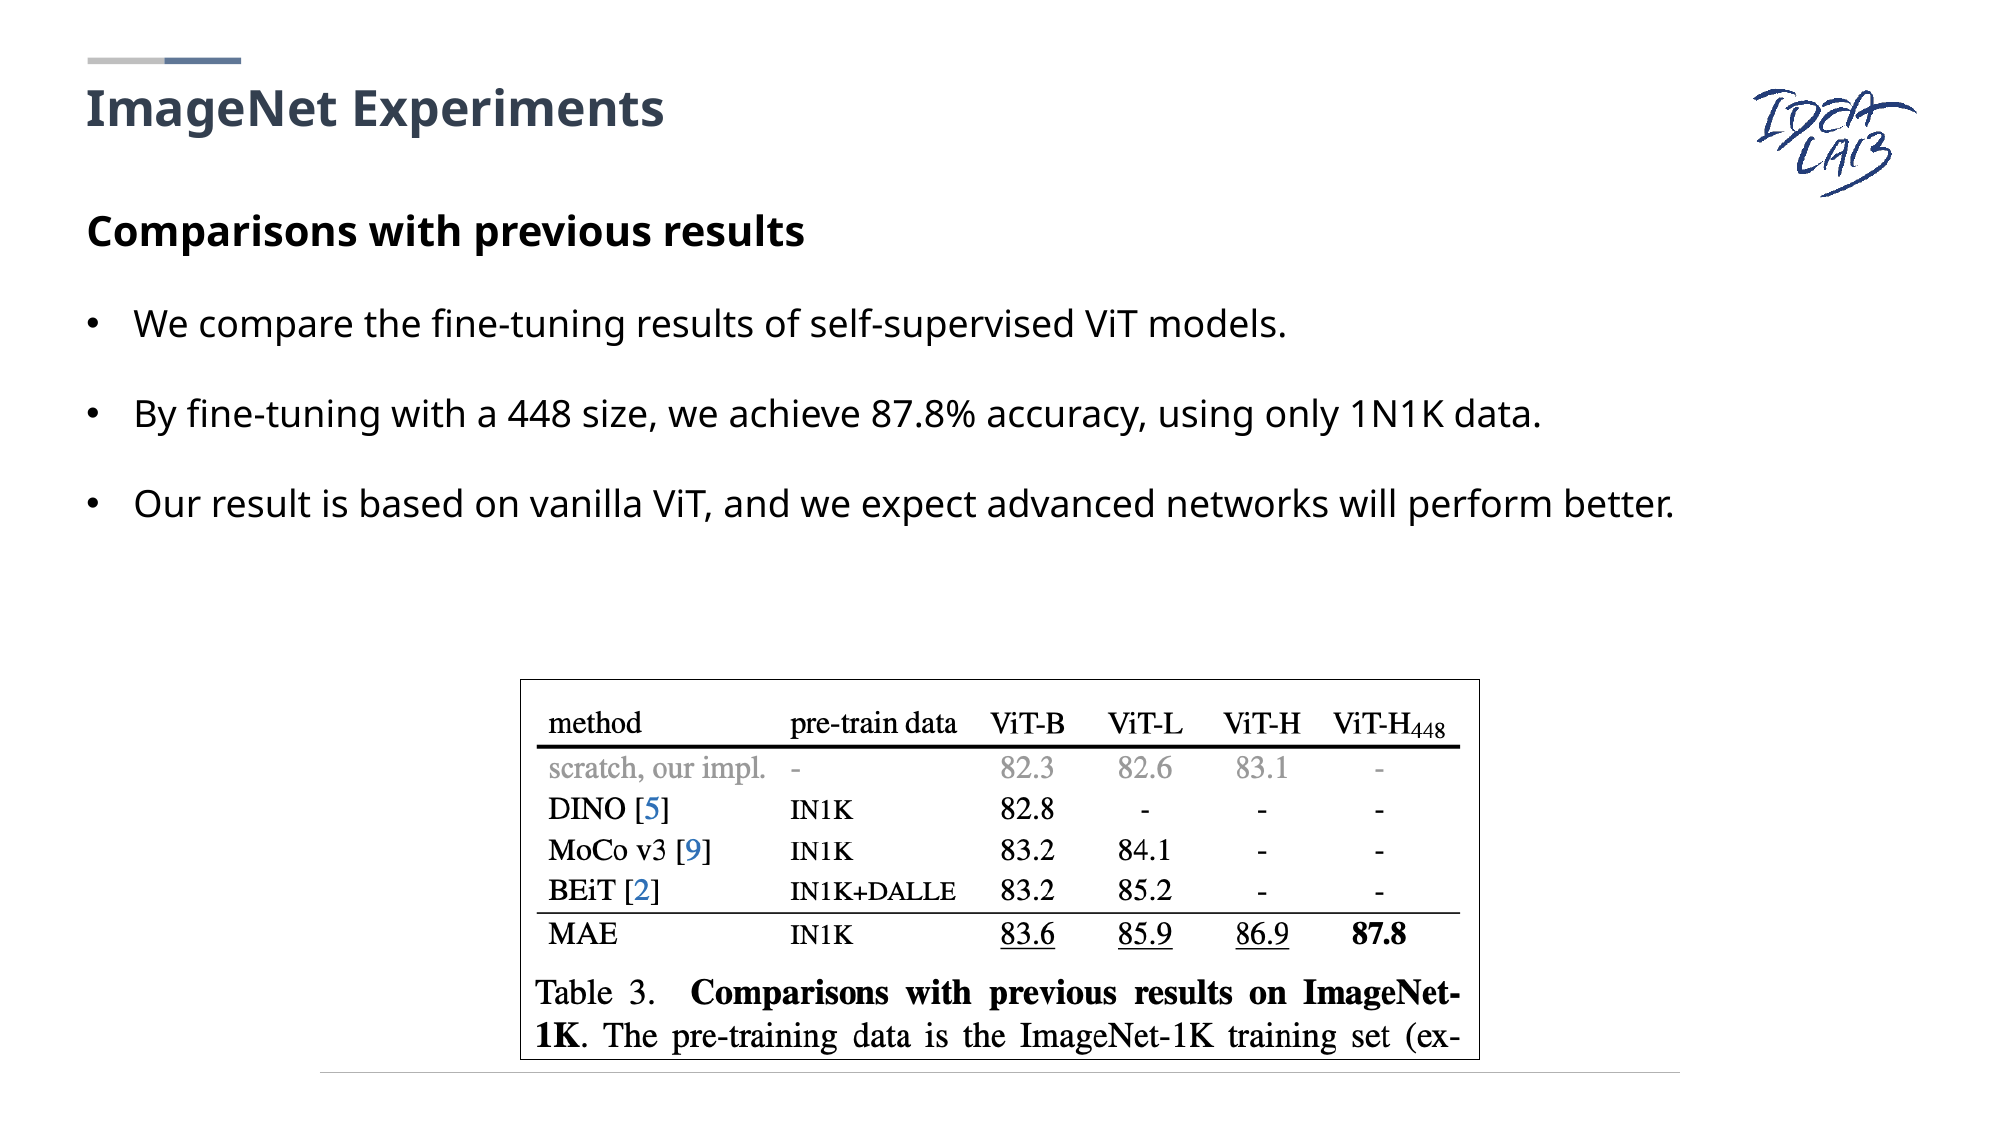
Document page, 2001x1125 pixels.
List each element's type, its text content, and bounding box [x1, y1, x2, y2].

text_box Comparisons with previous results We compare the fine-tuning results of self-supervised ViT models. By fine-tuning with a 448 size, we achieve 87.8% accuracy, using only 1N1K data. Our result is based on vanilla ViT, and we expect advanced networks will perform better. [71, 197, 1952, 623]
picture [1750, 83, 1919, 197]
picture [520, 679, 1480, 1060]
text_box ImageNet Experiments [71, 68, 1696, 144]
